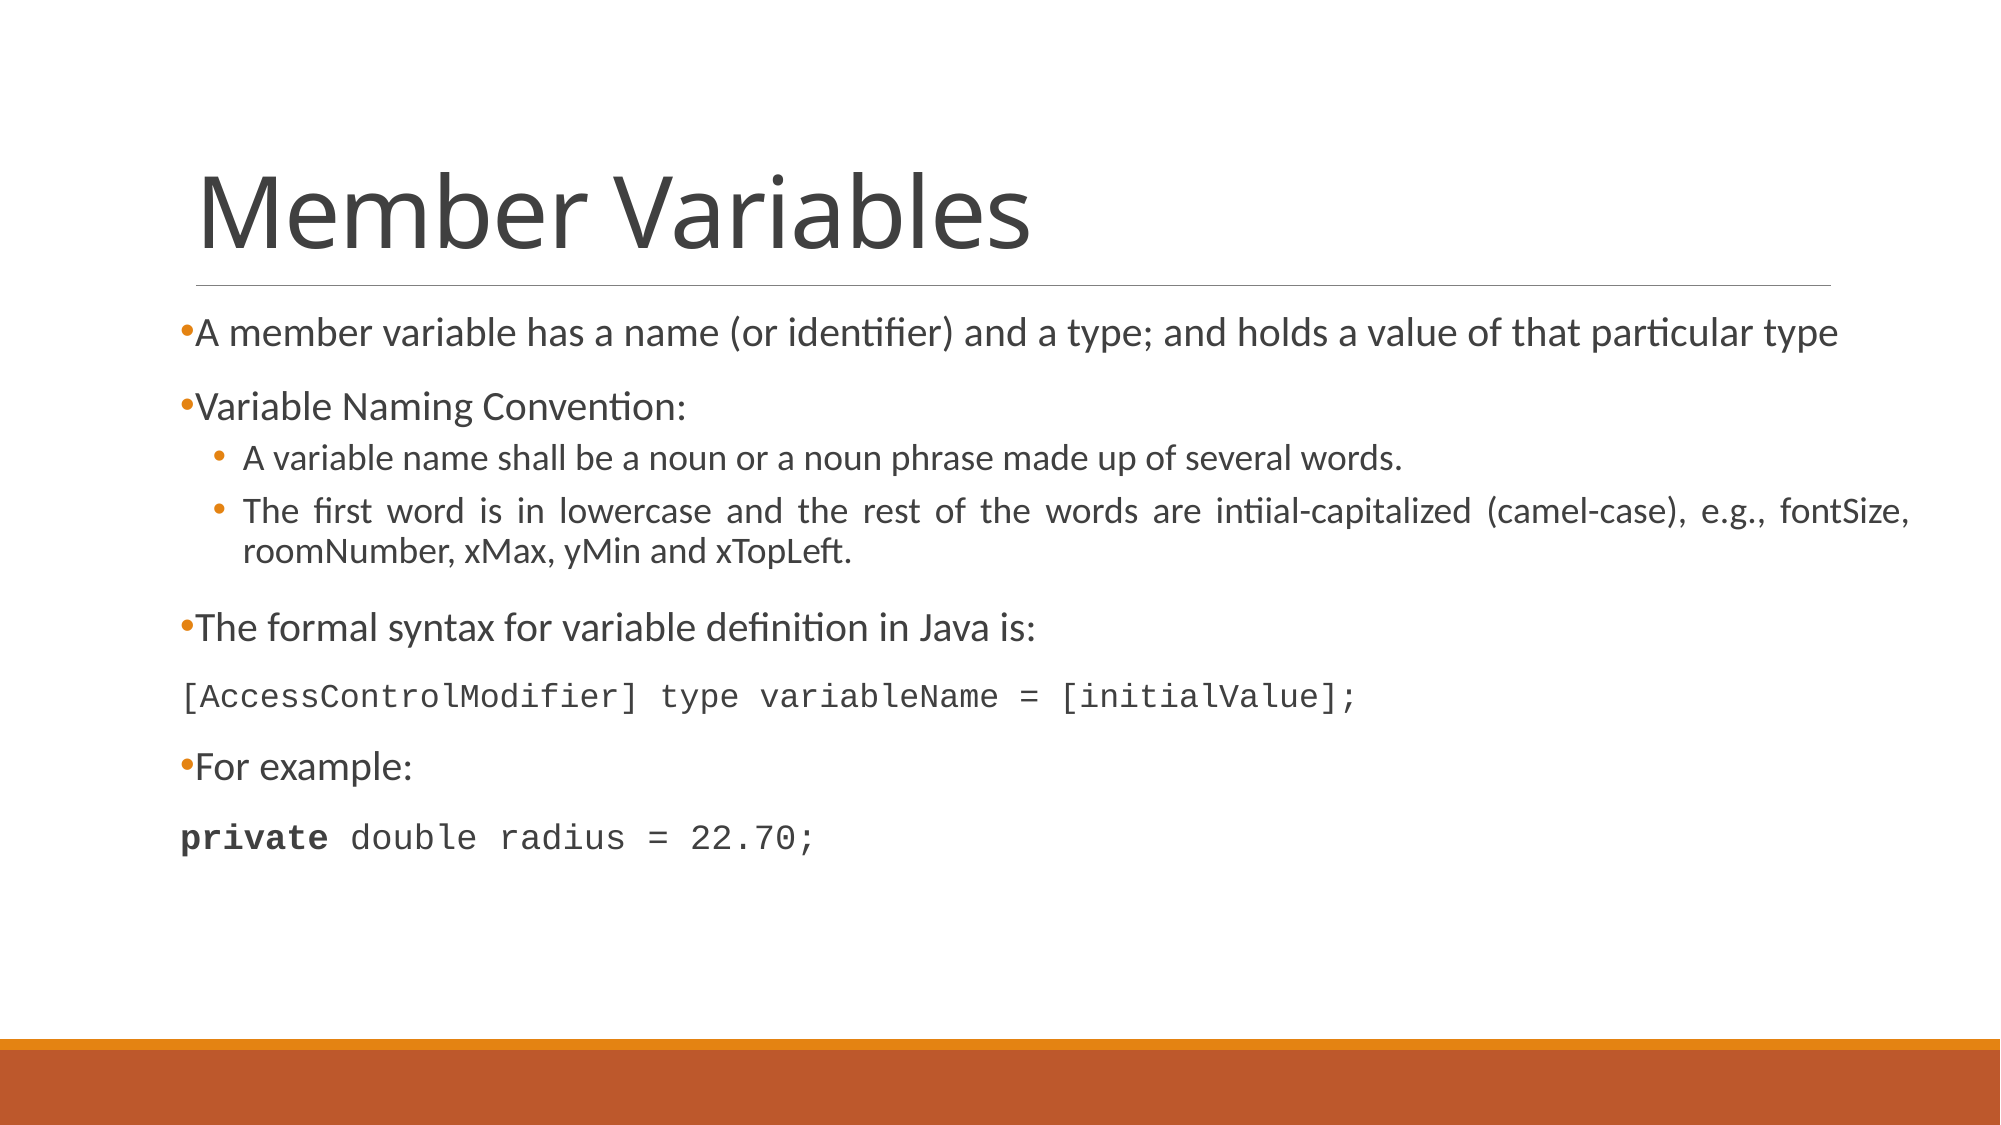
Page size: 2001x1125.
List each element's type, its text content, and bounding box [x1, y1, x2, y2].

list A member variable has a name (or identifier) and a type; and holds a value of that particular type Variable Naming Convention: A variable name shall be a noun or a noun phrase made up of several words. The first word is in lowercase and the rest of the words are intiial-capitalized (camel-case), e.g., fontSize, roomNumber, xMax, yMin and xTopLeft. The formal syntax for variable definition in Java is: [AccessControlModifier] type variableName = [initialValue]; For example: private double radius = 22.70; [180, 302, 1912, 1017]
title Member Variables [180, 38, 1830, 276]
